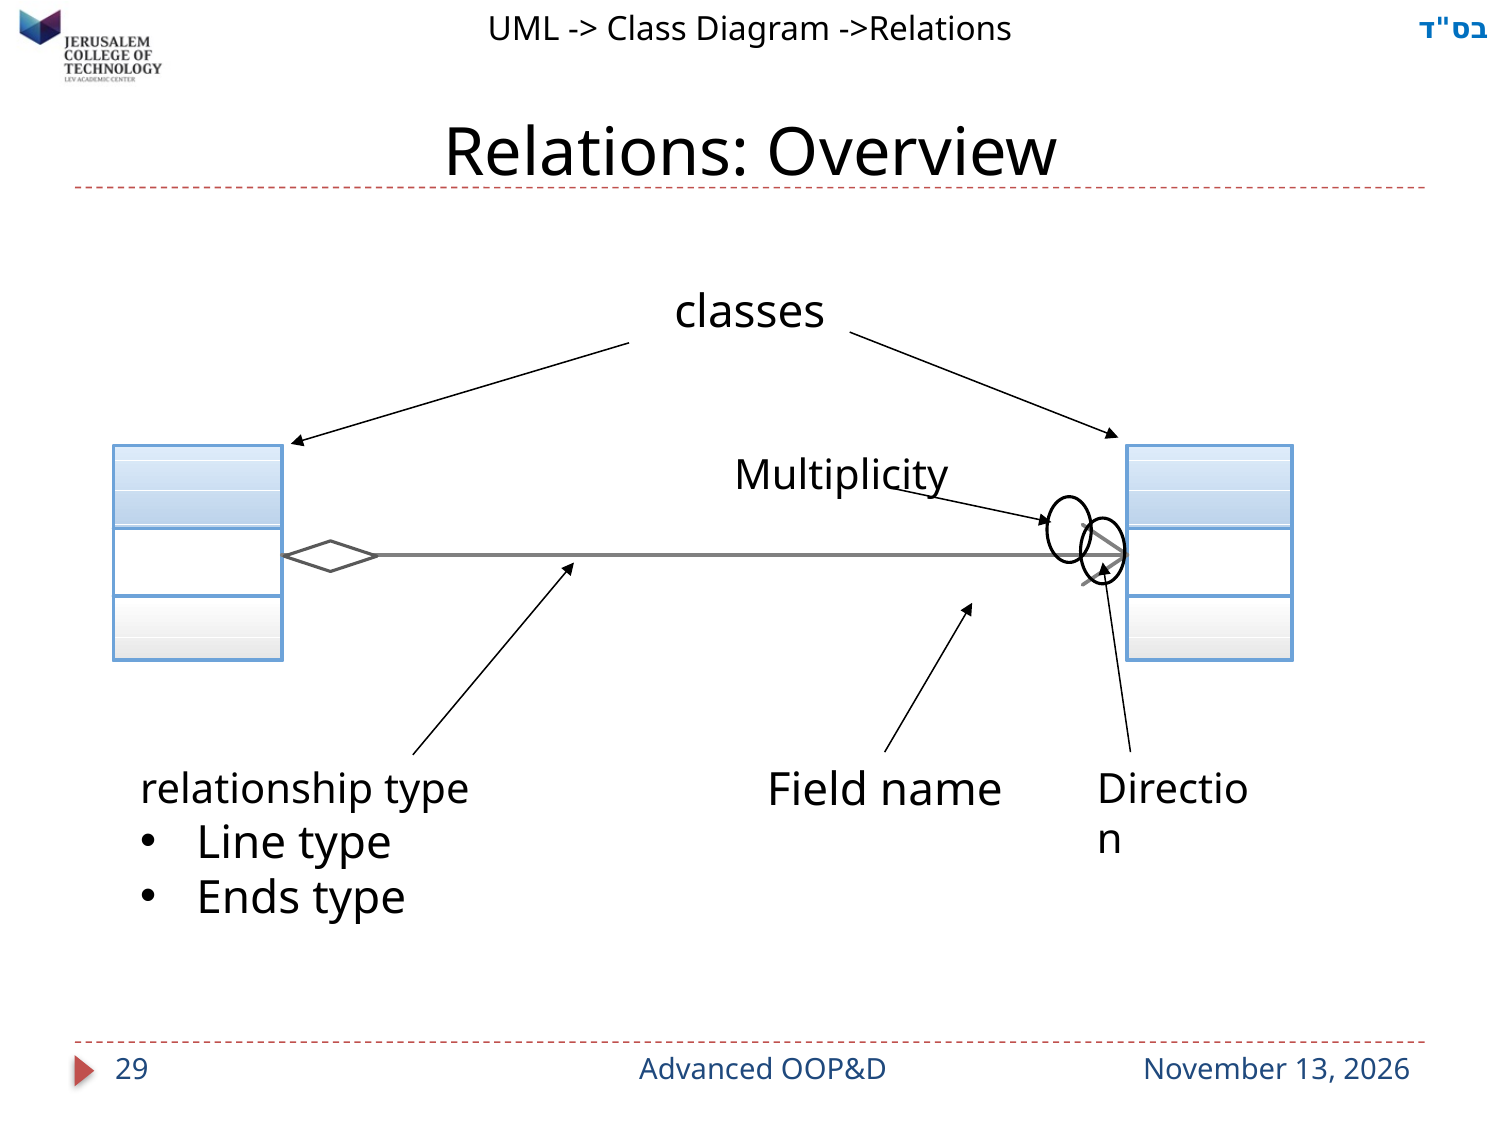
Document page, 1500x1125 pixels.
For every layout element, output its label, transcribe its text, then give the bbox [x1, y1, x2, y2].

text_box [1102, 583, 1131, 753]
text_box Field name [700, 752, 1070, 822]
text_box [892, 488, 1052, 523]
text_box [412, 562, 575, 756]
slide_number 29 [100, 1042, 426, 1103]
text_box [884, 602, 973, 753]
text_box classes [495, 274, 1004, 344]
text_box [849, 331, 1119, 438]
text_box UML -> Class Diagram ->Relations [299, 0, 1202, 55]
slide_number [1051, 1042, 1426, 1103]
text_box Direction [1082, 754, 1276, 870]
picture [72, 403, 1330, 699]
title Relations: Overview [76, 95, 1427, 197]
picture [0, 1, 183, 89]
text_box relationship type Line type Ends type [125, 754, 701, 930]
footer Advanced OOP&D [475, 1042, 1051, 1103]
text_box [290, 342, 630, 445]
